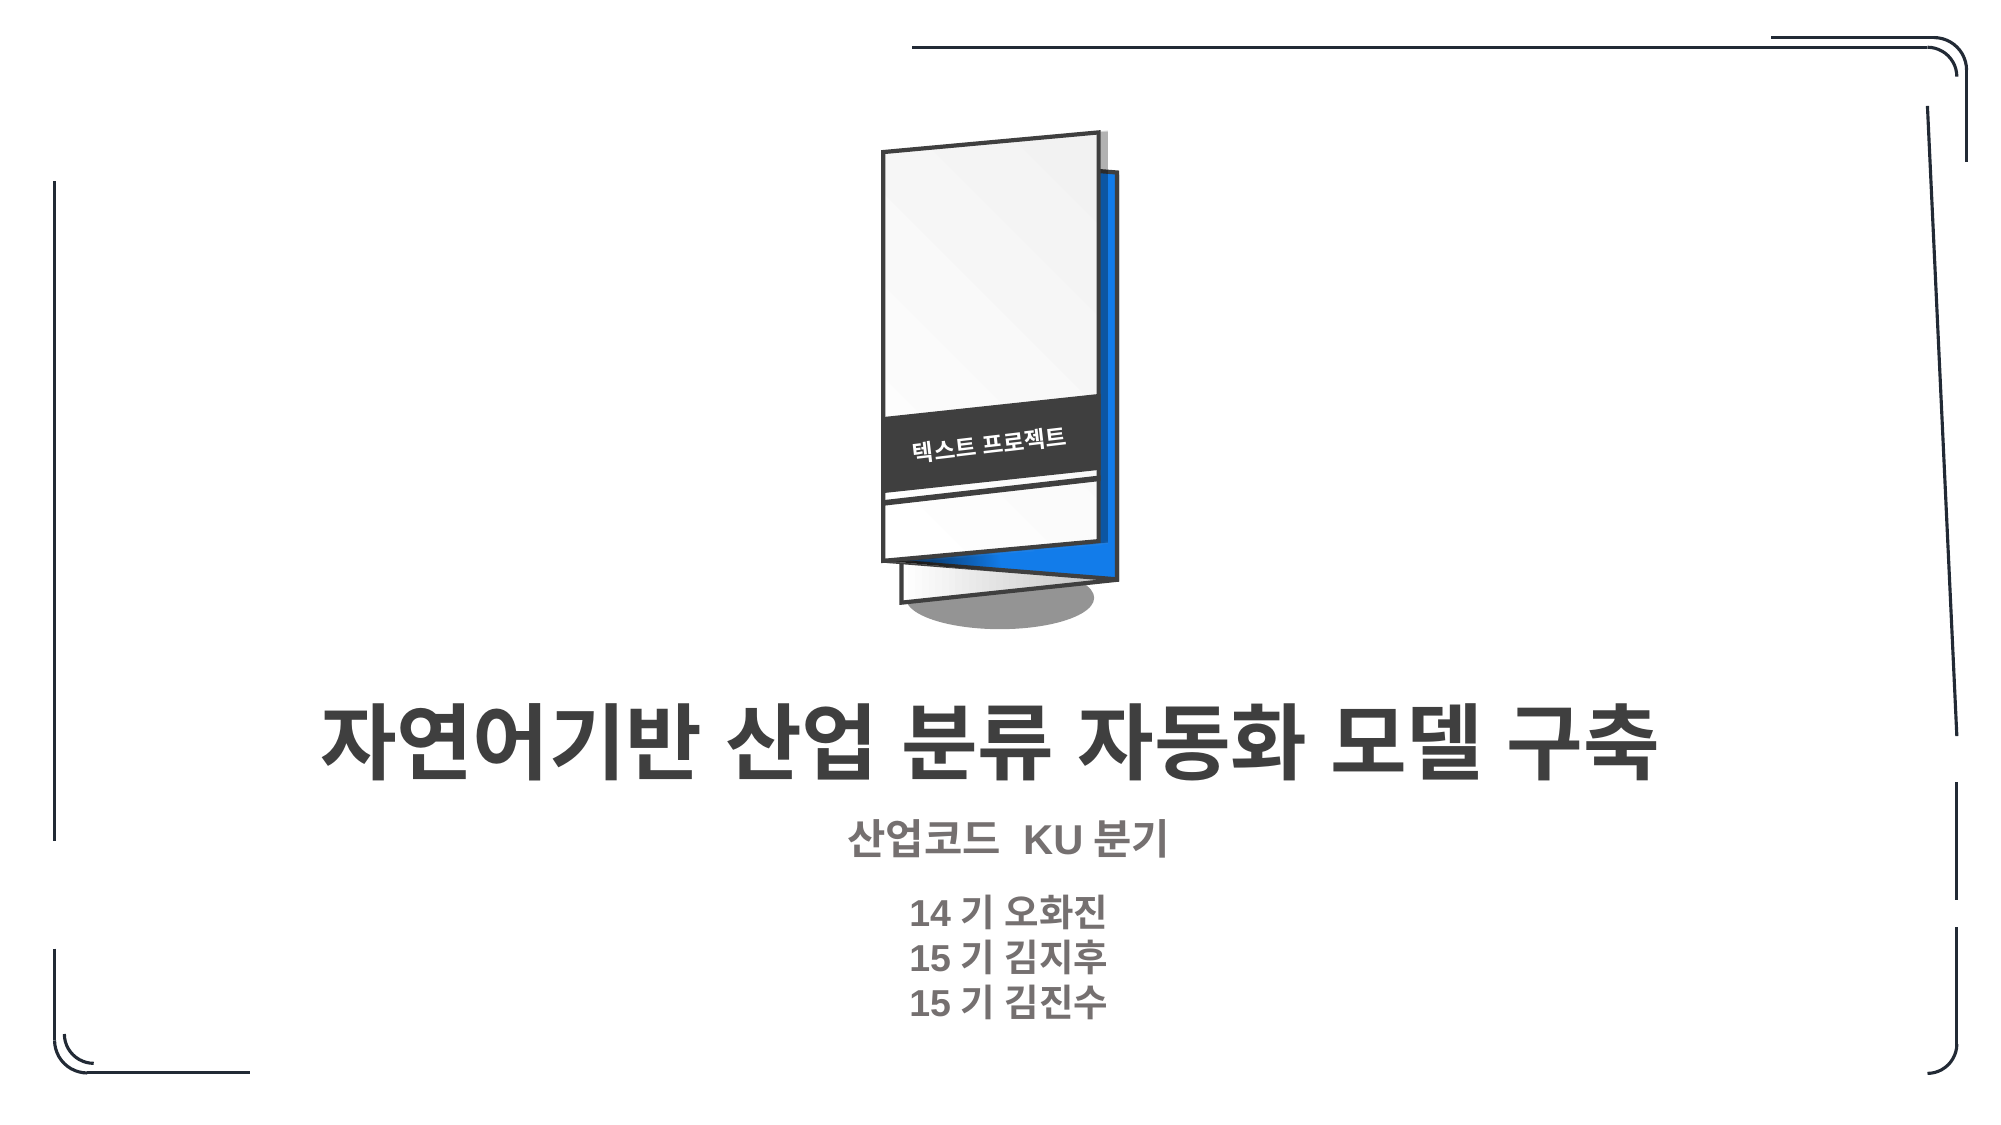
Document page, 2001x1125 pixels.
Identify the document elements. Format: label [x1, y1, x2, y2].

text_box [54, 37, 1967, 1074]
